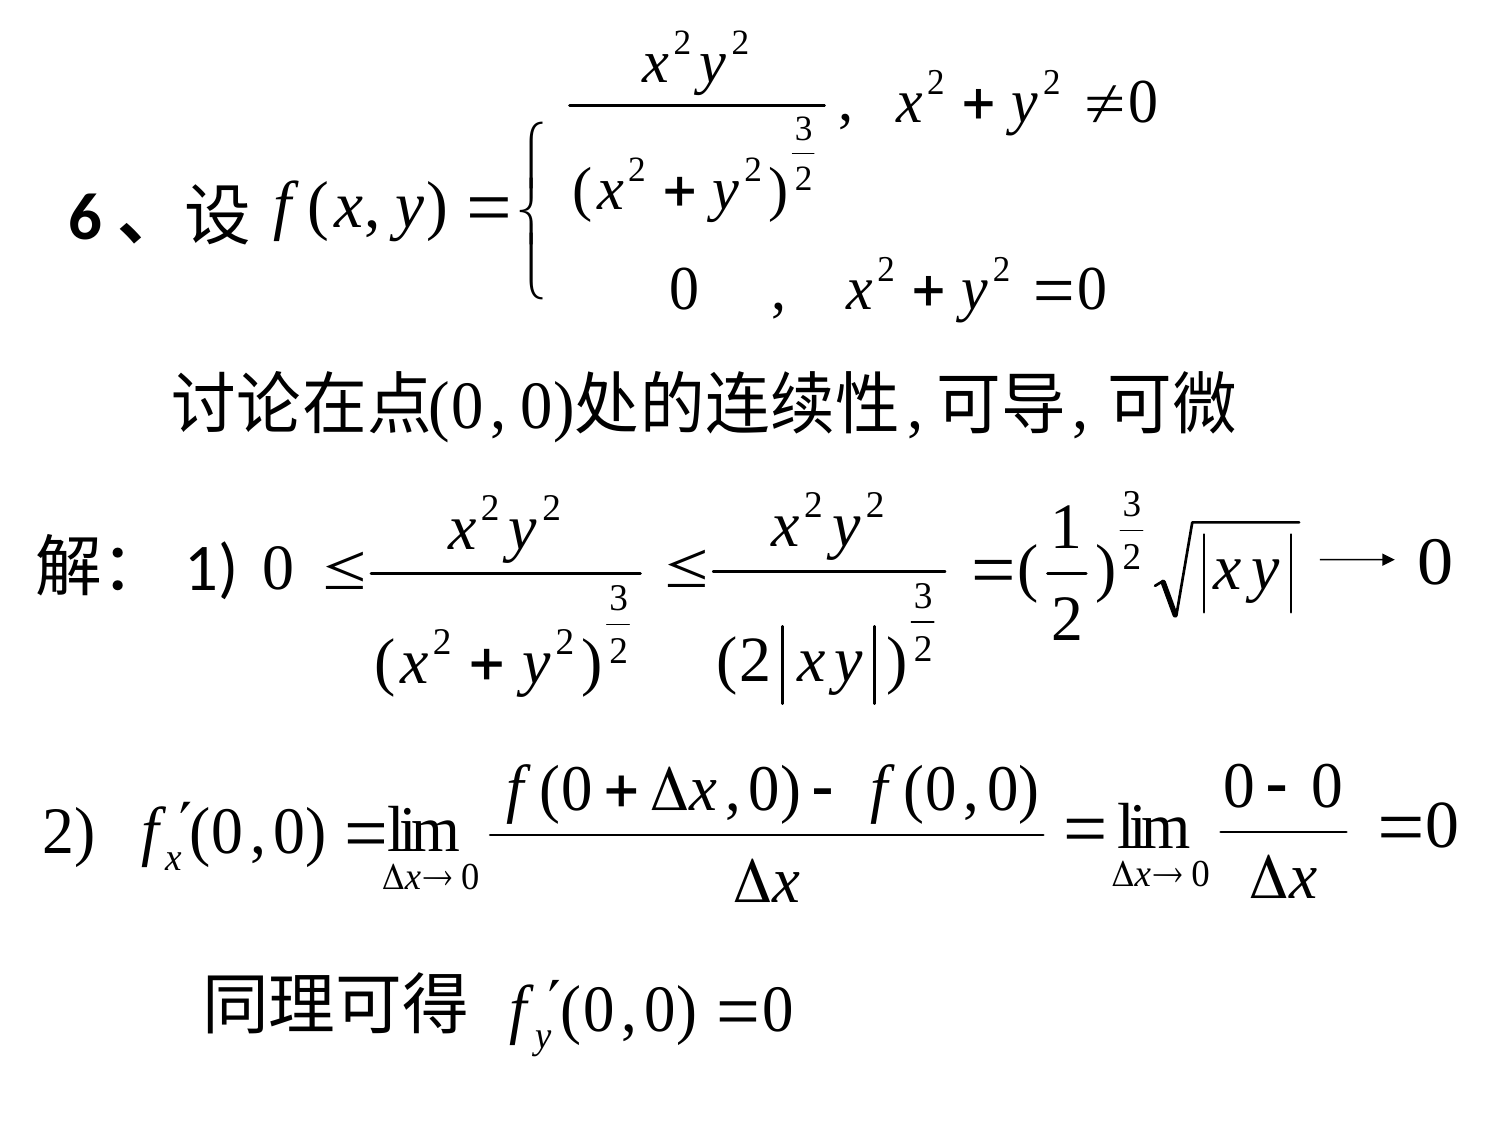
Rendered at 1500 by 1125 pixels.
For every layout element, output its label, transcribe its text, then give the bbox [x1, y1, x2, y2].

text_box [371, 747, 1046, 913]
text_box 同理可得 [187, 954, 485, 1050]
title 6、设 [53, 160, 246, 264]
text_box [652, 474, 993, 713]
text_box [487, 965, 802, 1067]
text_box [162, 355, 1249, 454]
text_box [1319, 553, 1395, 566]
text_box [1050, 744, 1355, 910]
text_box 解：1) [20, 516, 248, 612]
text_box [1364, 785, 1466, 861]
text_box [883, 54, 1165, 145]
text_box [559, 13, 860, 235]
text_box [32, 786, 366, 883]
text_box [958, 475, 1309, 651]
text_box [661, 241, 1112, 333]
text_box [253, 476, 648, 710]
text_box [1407, 521, 1462, 598]
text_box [251, 111, 582, 307]
